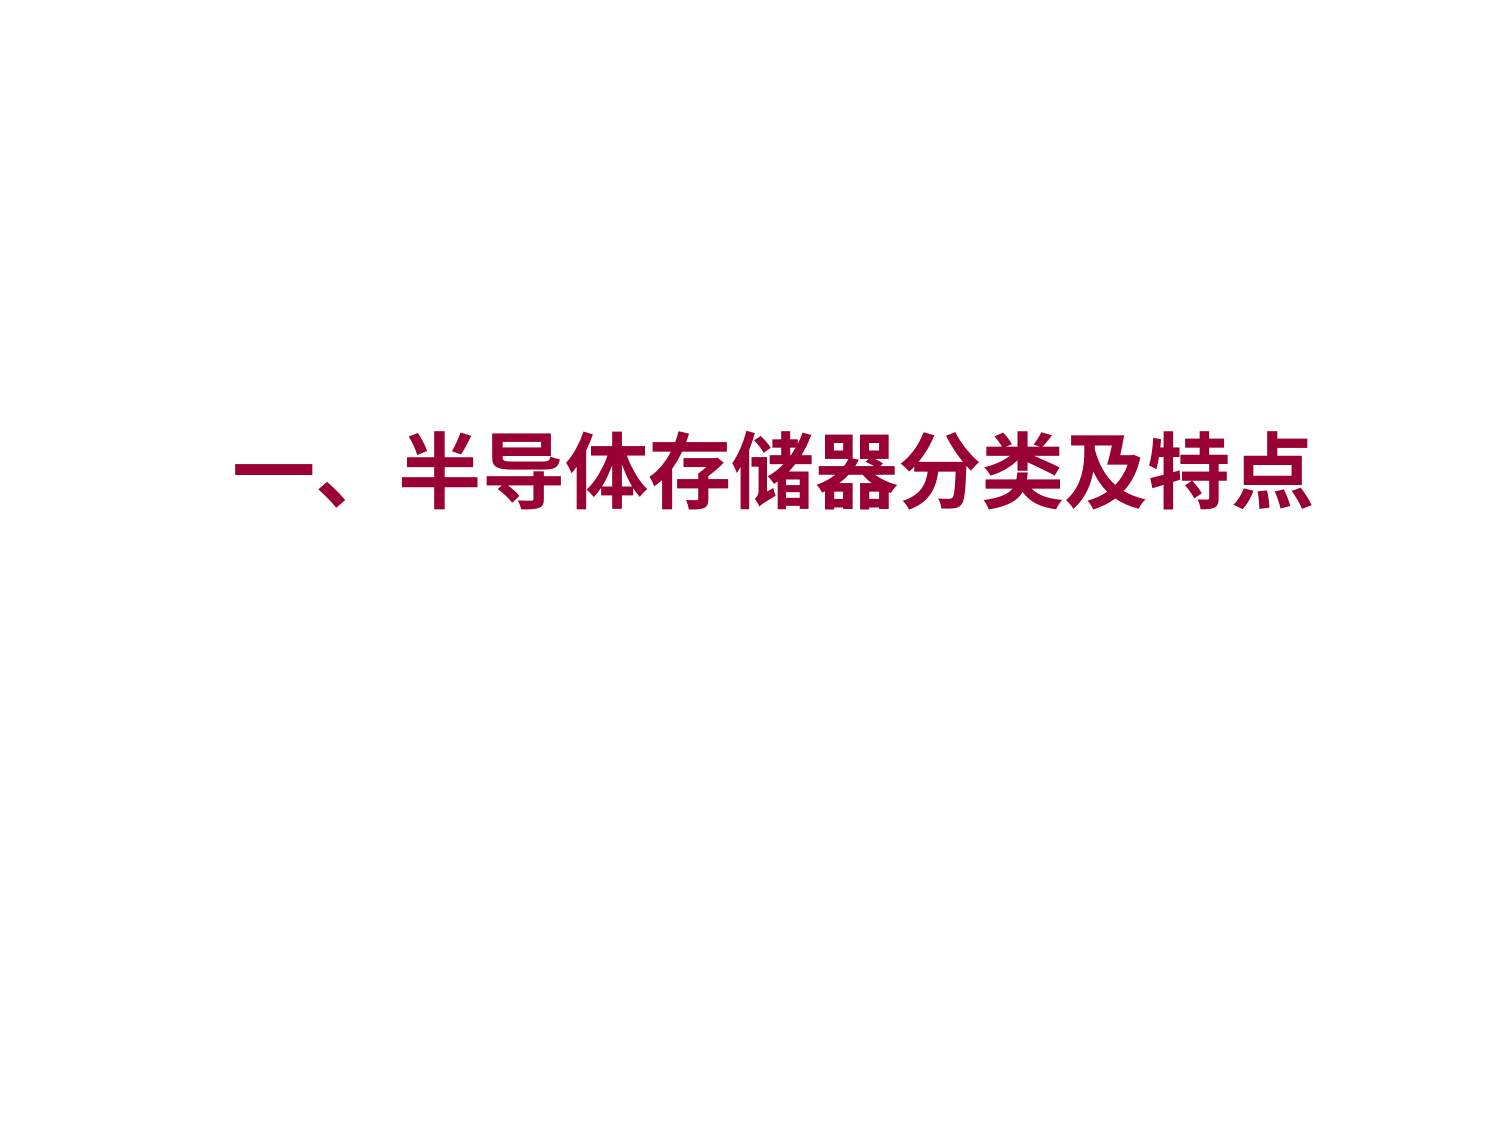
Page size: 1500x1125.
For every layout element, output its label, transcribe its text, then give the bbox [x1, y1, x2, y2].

title 一、半导体存储器分类及特点 [135, 401, 1412, 528]
